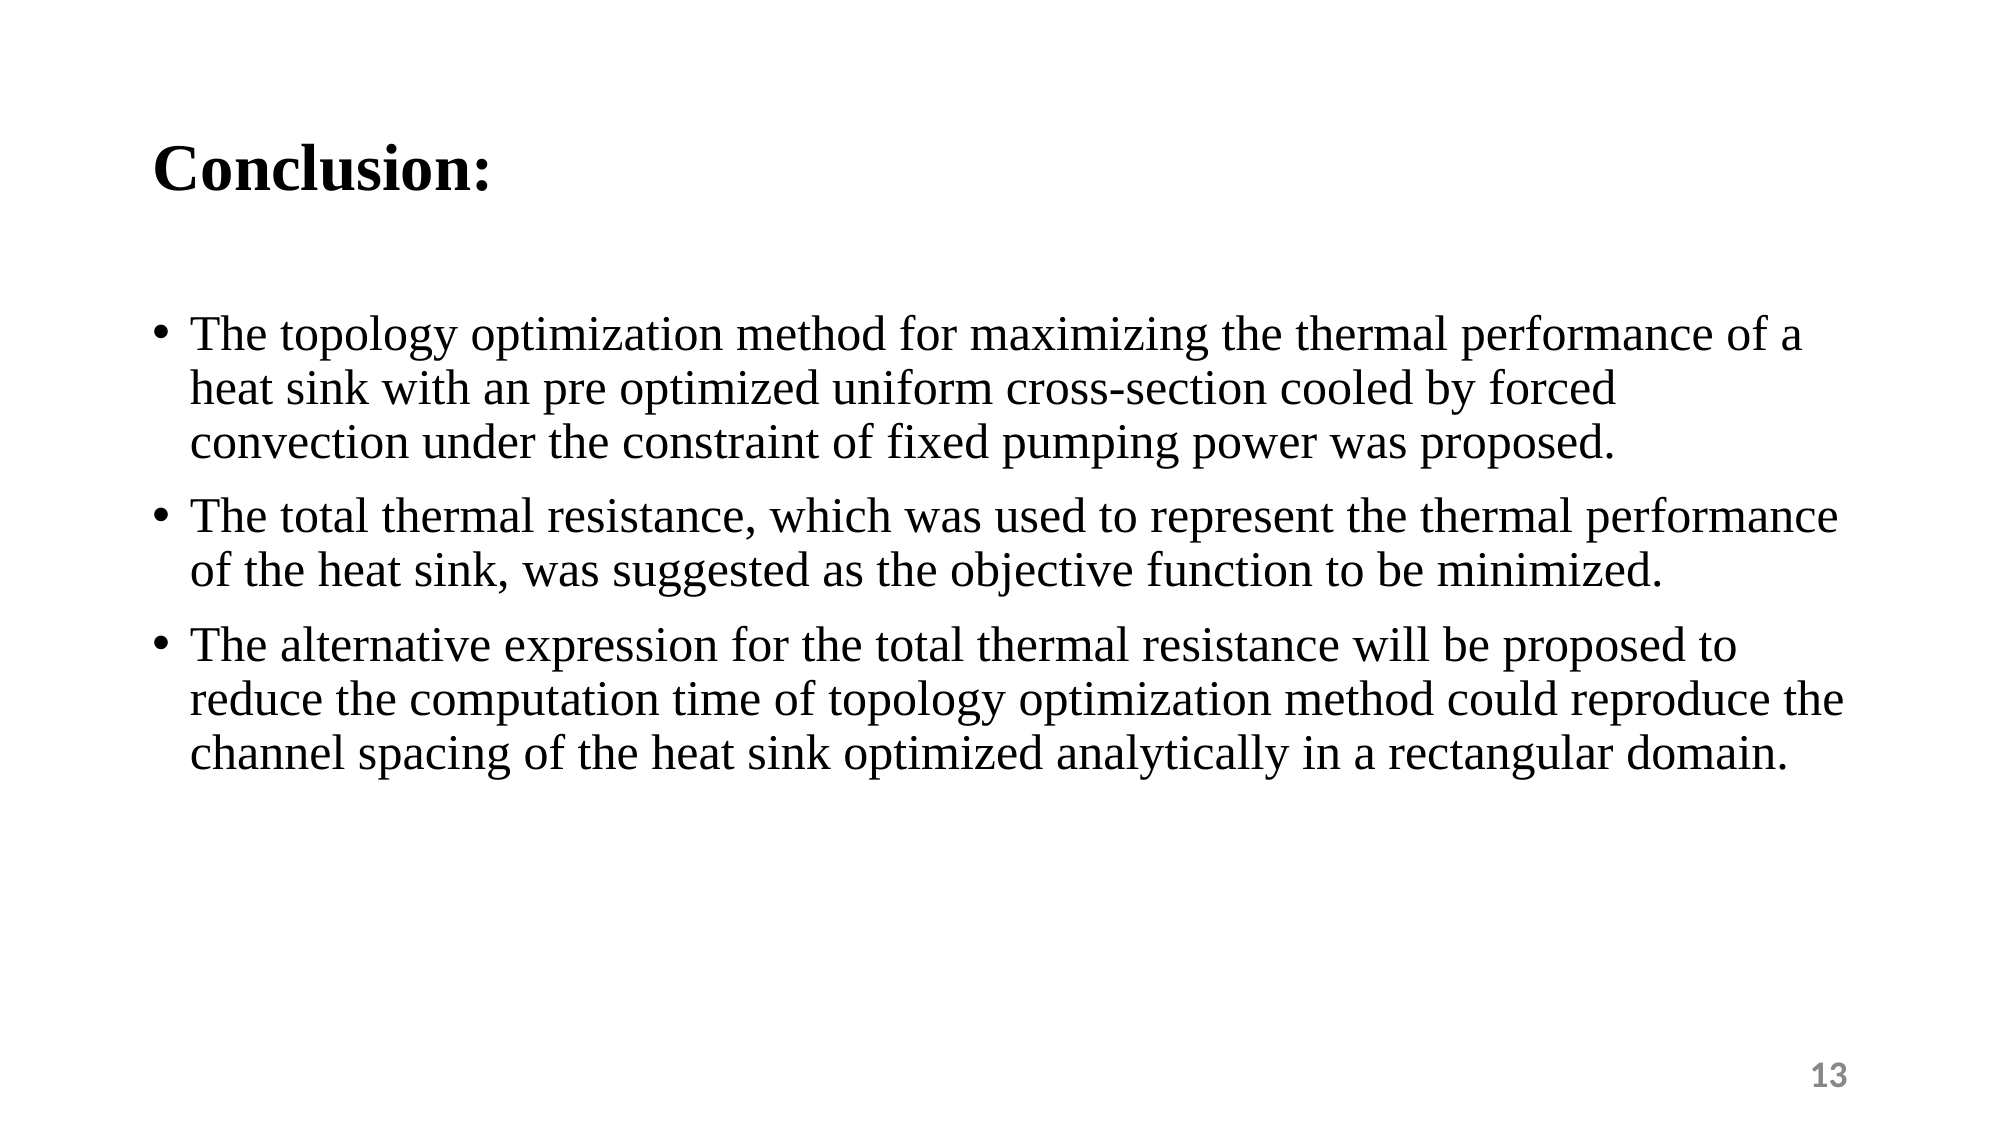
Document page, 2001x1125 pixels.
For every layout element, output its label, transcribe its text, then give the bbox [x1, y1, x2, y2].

title Conclusion: [137, 59, 1863, 278]
slide_number 13 [1412, 1042, 1863, 1103]
list The topology optimization method for maximizing the thermal performance of a heat sink with an pre optimized uniform cross-section cooled by forced convection under the constraint of fixed pumping power was proposed. The total thermal resistance, which was used to represent the thermal performance of the heat sink, was suggested as the objective function to be minimized. The alternative expression for the total thermal resistance will be proposed to reduce the computation time of topology optimization method could reproduce the channel spacing of the heat sink optimized analytically in a rectangular domain. [137, 299, 1863, 1014]
